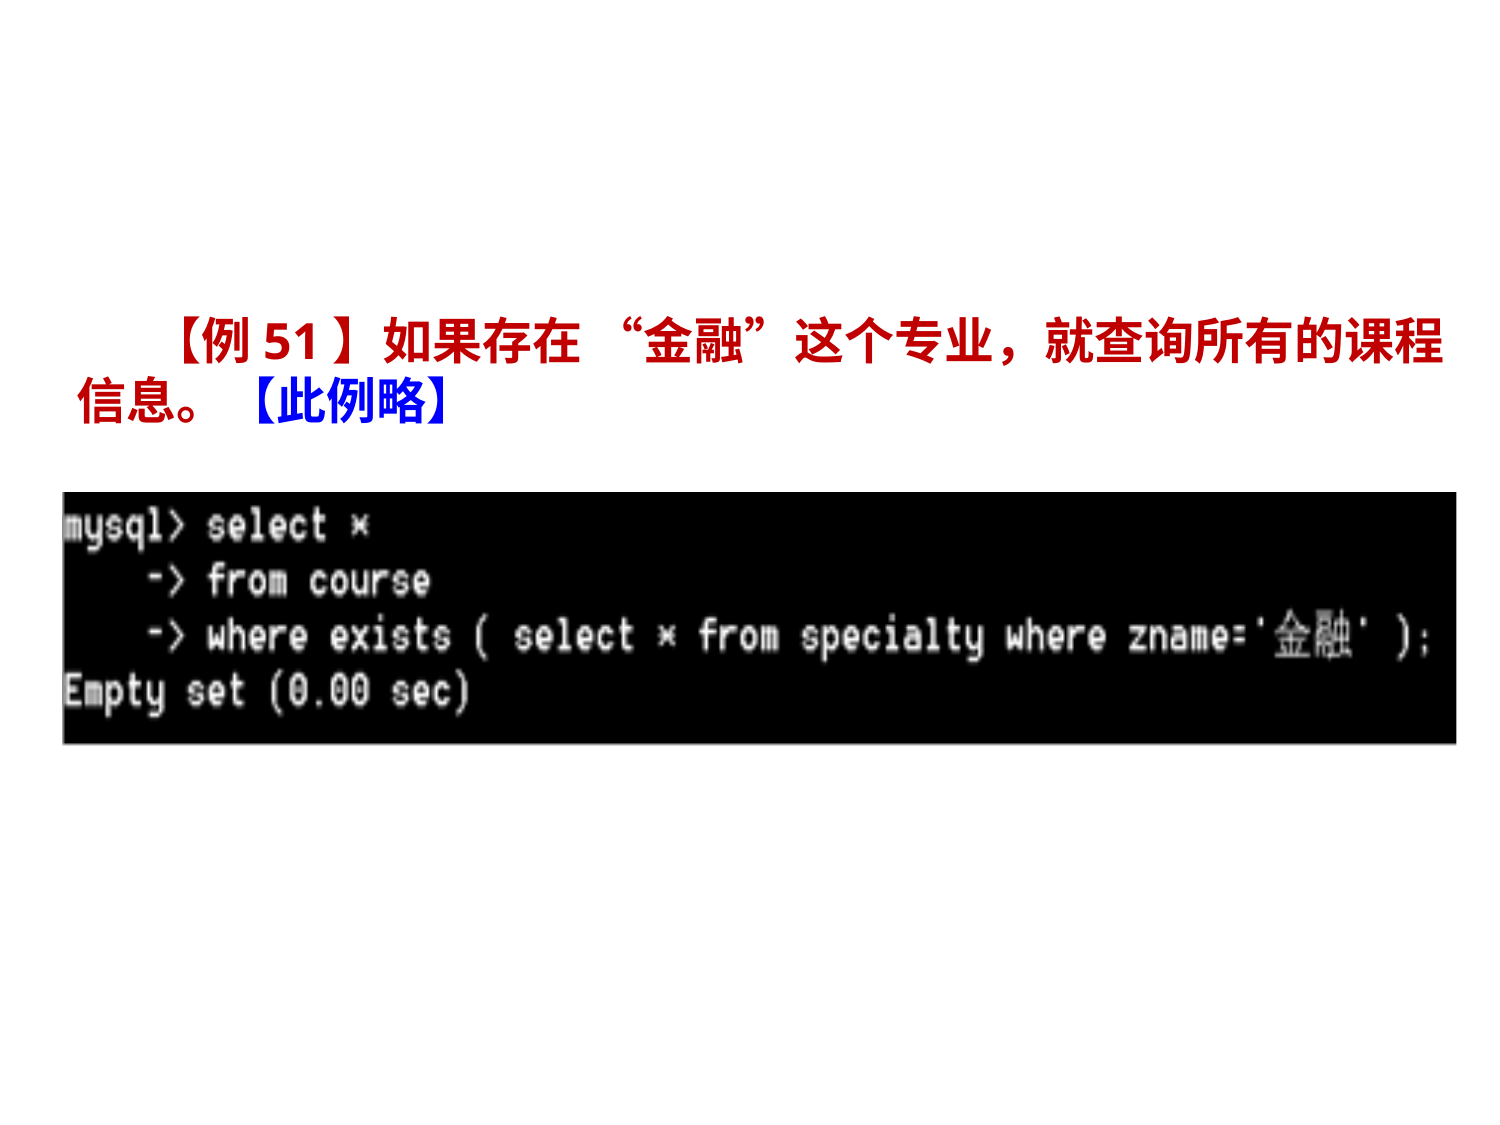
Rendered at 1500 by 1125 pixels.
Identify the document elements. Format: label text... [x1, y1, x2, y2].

text_box 【例51】如果存在 “金融”这个专业，就查询所有的课程信息。【此例略】 [62, 302, 1479, 437]
picture [62, 492, 1457, 750]
